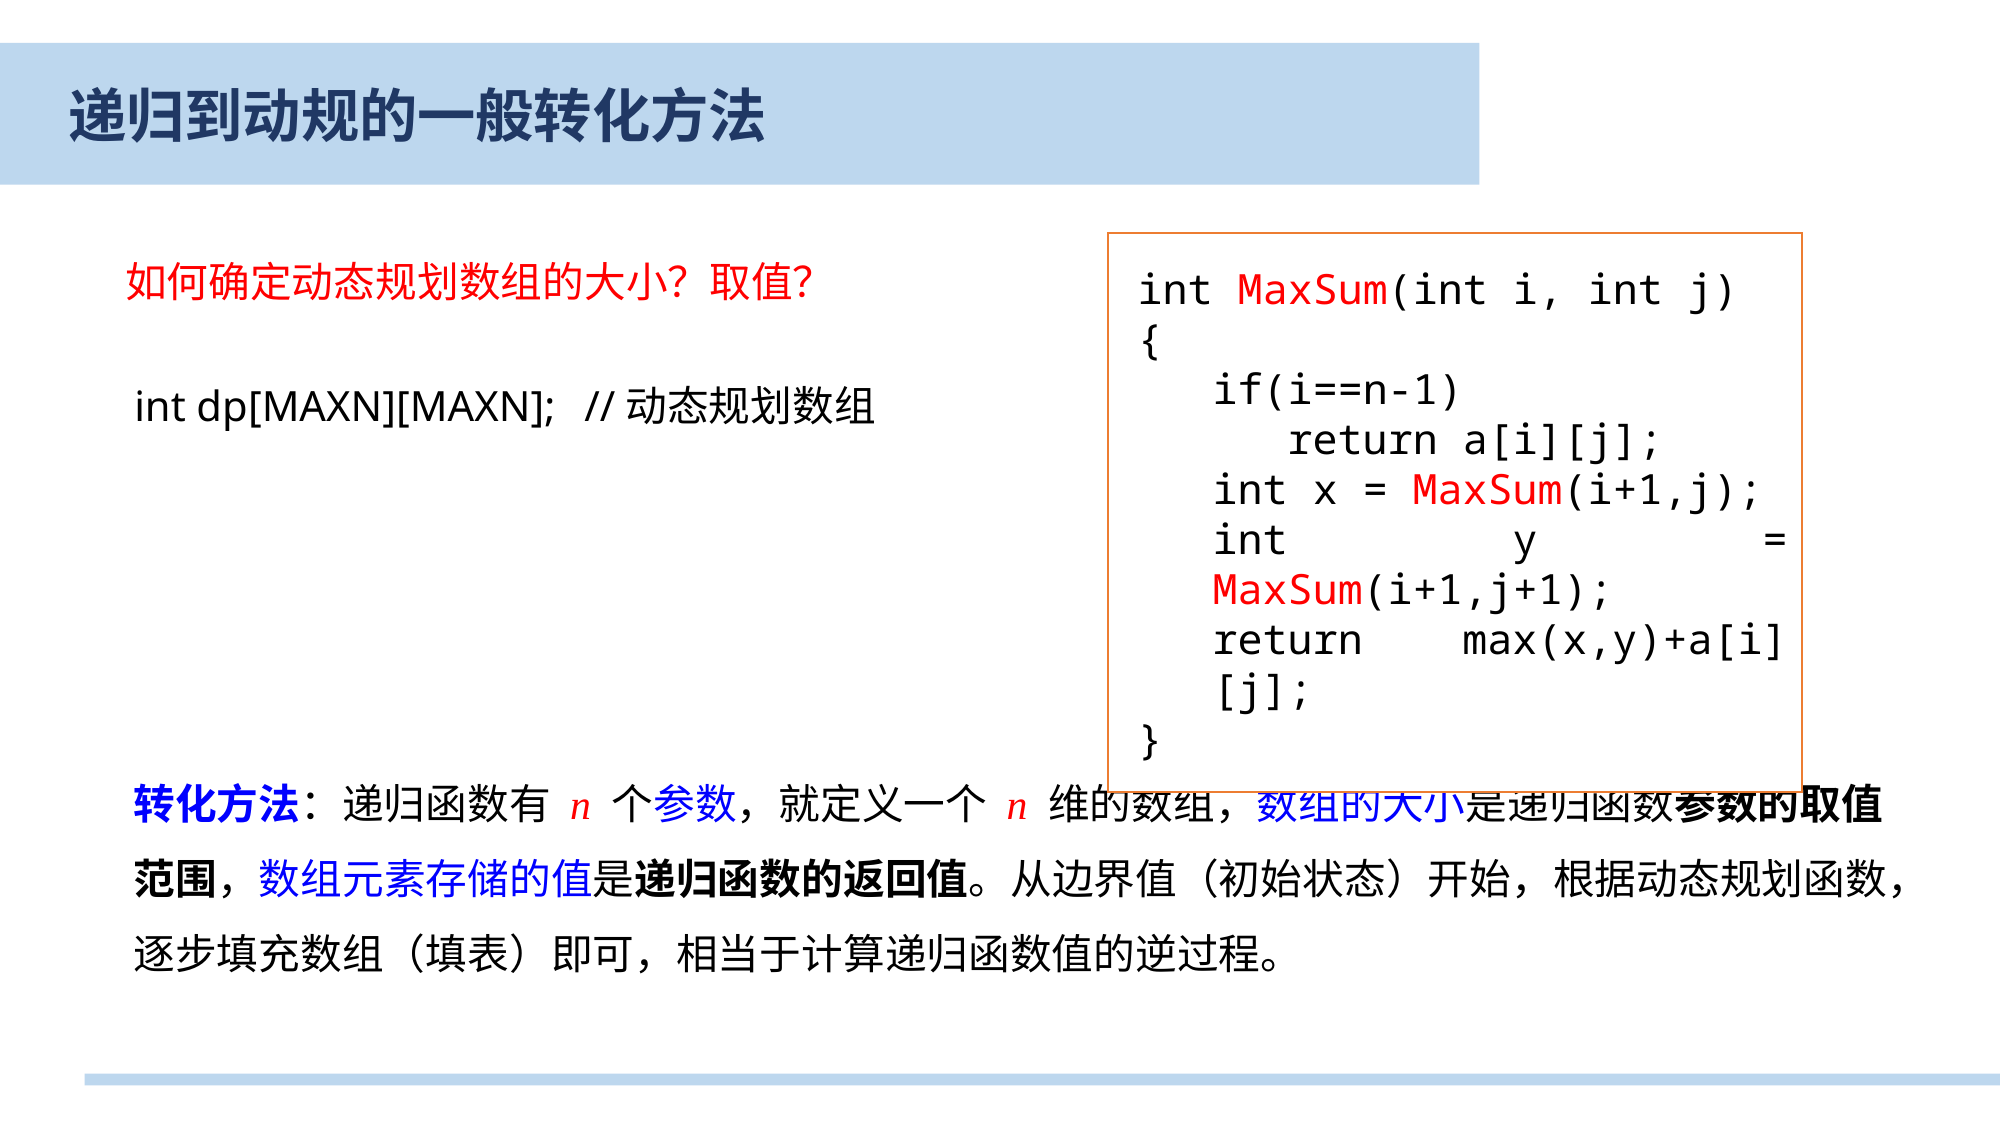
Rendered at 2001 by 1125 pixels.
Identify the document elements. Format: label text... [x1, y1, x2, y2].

list 递归到动规的一般转化方法 [0, 42, 1480, 185]
text_box int dp[MAXN][MAXN]; //动态规划数组 [119, 370, 891, 438]
text_box 如何确定动态规划数组的大小？取值？ [110, 245, 850, 313]
text_box 转化方法：递归函数有 n 个参数，就定义一个 n 维的数组，数组的大小是递归函数参数的取值范围，数组元素存储的值是递归函数的返回值。从边界值（初始状态）开始，根据动态规划函数，逐步填充数组（填表）即可，相当于计算递归函数值的逆过程。 [118, 745, 1905, 986]
text_box int MaxSum(int i, int j) { if(i==n-1) return a[i][j]; int x = MaxSum(i+1,j); int y = MaxSum(i+1,j+1); return max(x,y)+a[i][j]; } [1107, 232, 1803, 793]
